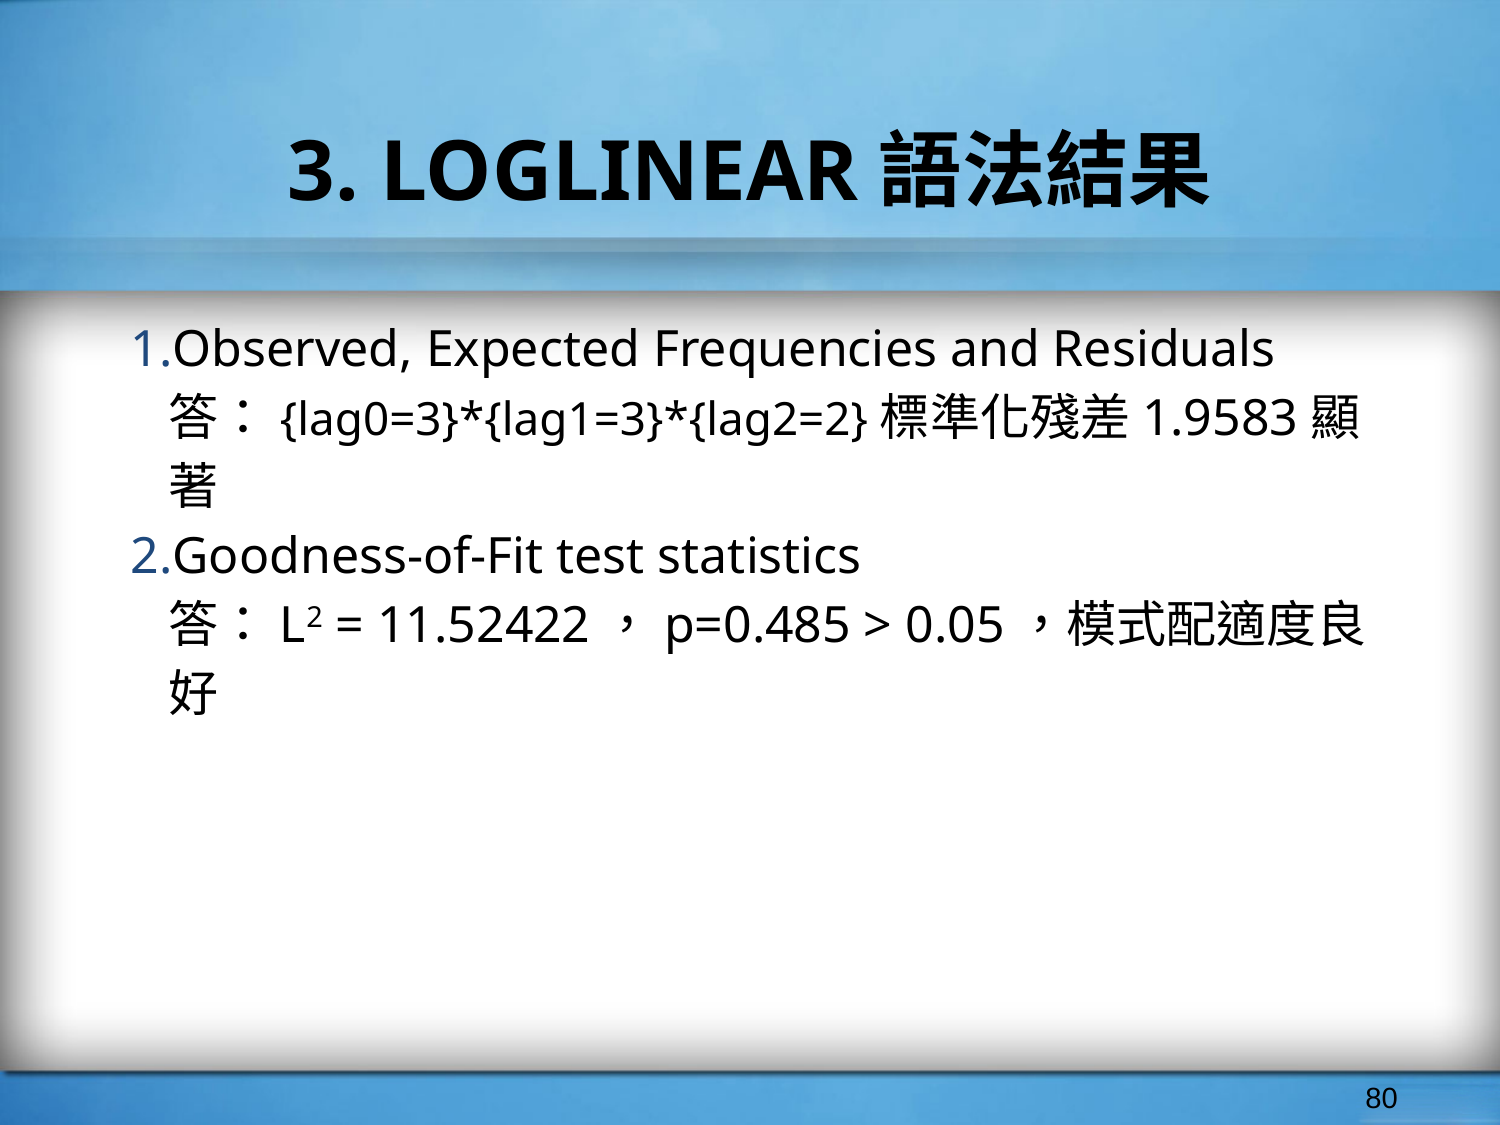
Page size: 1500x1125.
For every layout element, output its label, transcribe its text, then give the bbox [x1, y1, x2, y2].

list Observed, Expected Frequencies and Residuals 答：{lag0=3}*{lag1=3}*{lag2=2}標準化殘差1.9583顯著 Goodness-of-Fit test statistics 答：L2 = 11.52422，p=0.485 > 0.05，模式配適度良好 [78, 292, 1422, 1066]
picture [0, 0, 1500, 1125]
title 3. LOGLINEAR語法結果 [78, 27, 1422, 232]
slide_number ‹#› [1350, 1074, 1488, 1118]
